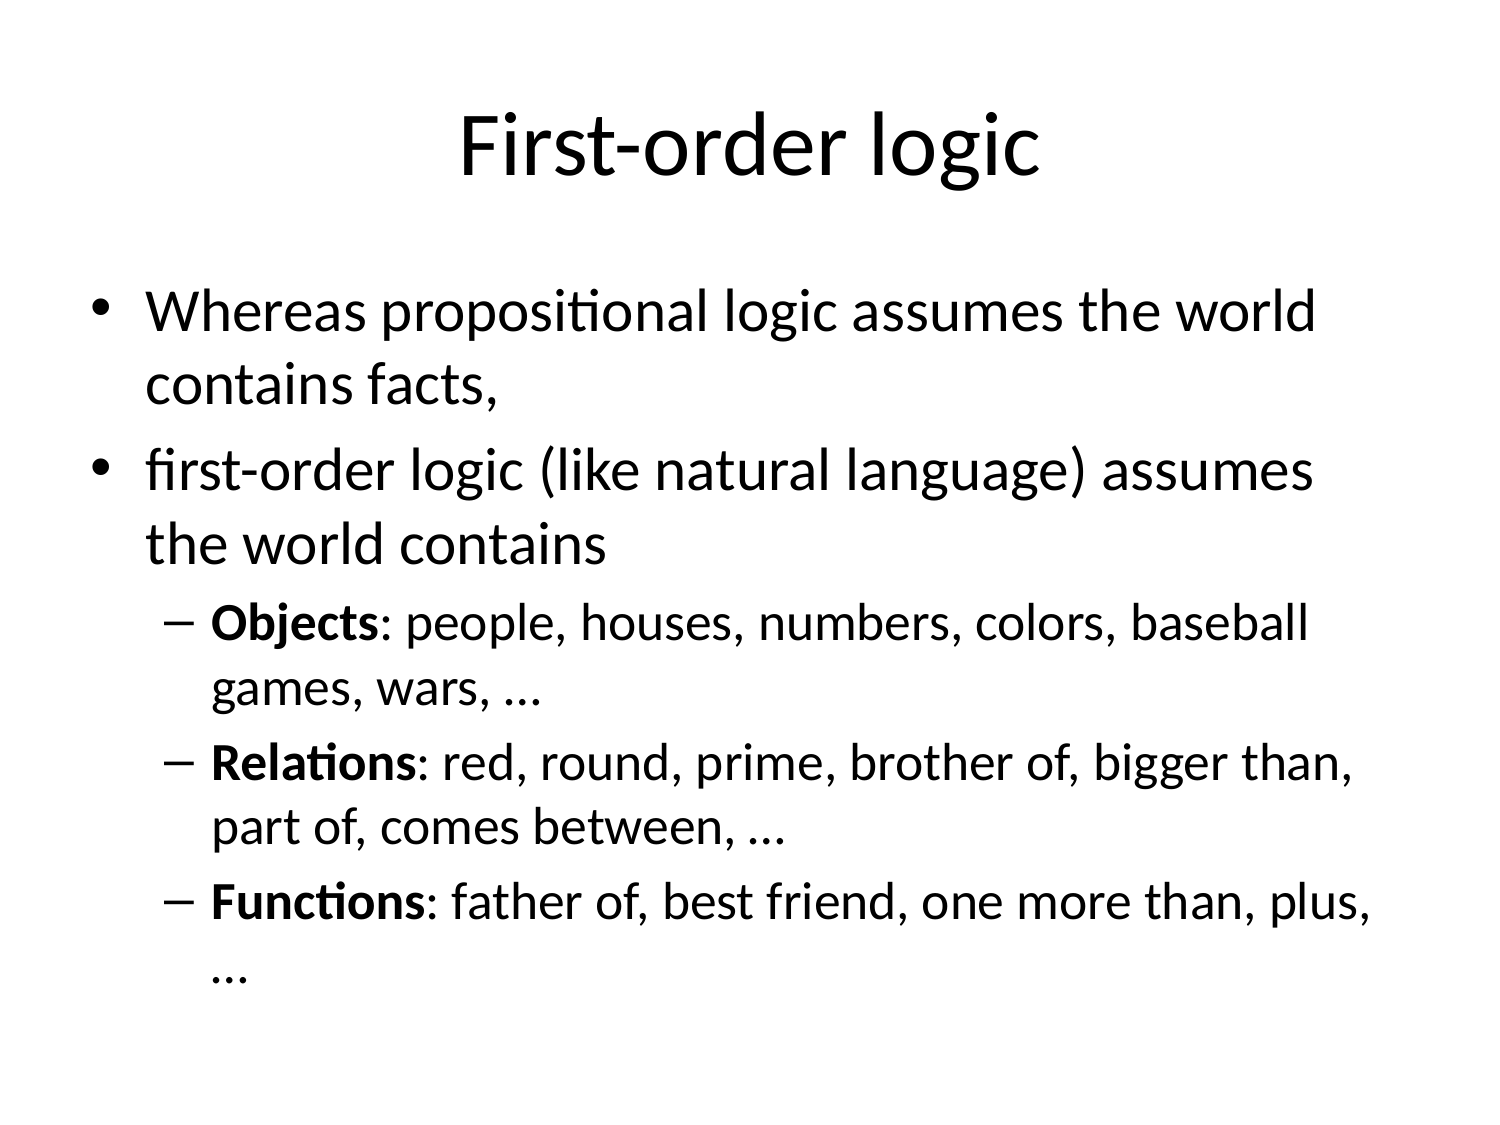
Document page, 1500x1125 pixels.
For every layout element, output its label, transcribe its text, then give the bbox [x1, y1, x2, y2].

list Whereas propositional logic assumes the world contains facts, first-order logic (like natural language) assumes the world contains Objects: people, houses, numbers, colors, baseball games, wars, … Relations: red, round, prime, brother of, bigger than, part of, comes between, … Functions: father of, best friend, one more than, plus, … [75, 262, 1425, 1005]
title First-order logic [75, 45, 1425, 233]
